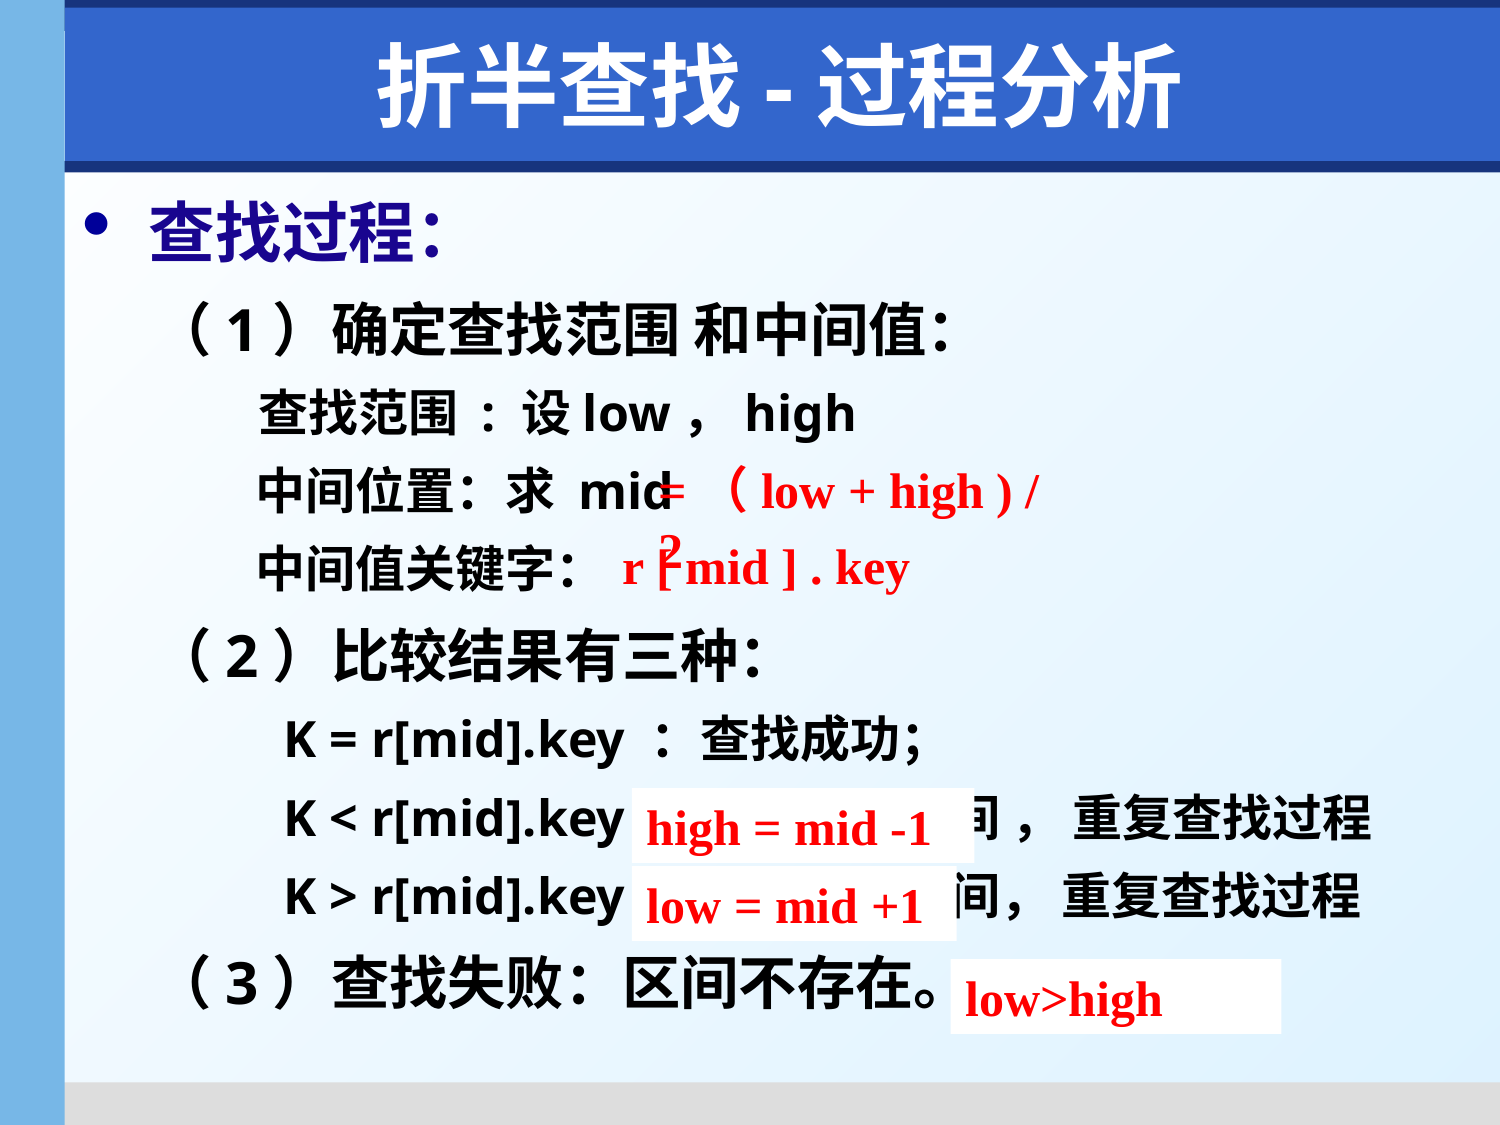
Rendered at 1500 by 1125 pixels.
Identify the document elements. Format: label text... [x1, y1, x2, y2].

list 查找过程： （1）确定查找范围 和中间值： 查找范围 : 设low，high 中间位置：求 mid 中间值关键字： （2）比较结果有三种： K = r[mid].key ：查找成功； K < r[mid].key ：重新划分区间 ， 重复查找过程 K > r[mid].key ：重新划分区间， 重复查找过程 （3）查找失败：区间不存在。 [64, 172, 1471, 1005]
text_box low>high [950, 959, 1282, 1034]
text_box low = mid +1 [631, 866, 957, 941]
text_box =（low + high ) / 2 [643, 451, 1069, 587]
text_box high = mid -1 [631, 788, 975, 863]
text_box r [ mid ] . key [607, 527, 1063, 602]
text_box 折半查找-过程分析 [88, 19, 1471, 149]
